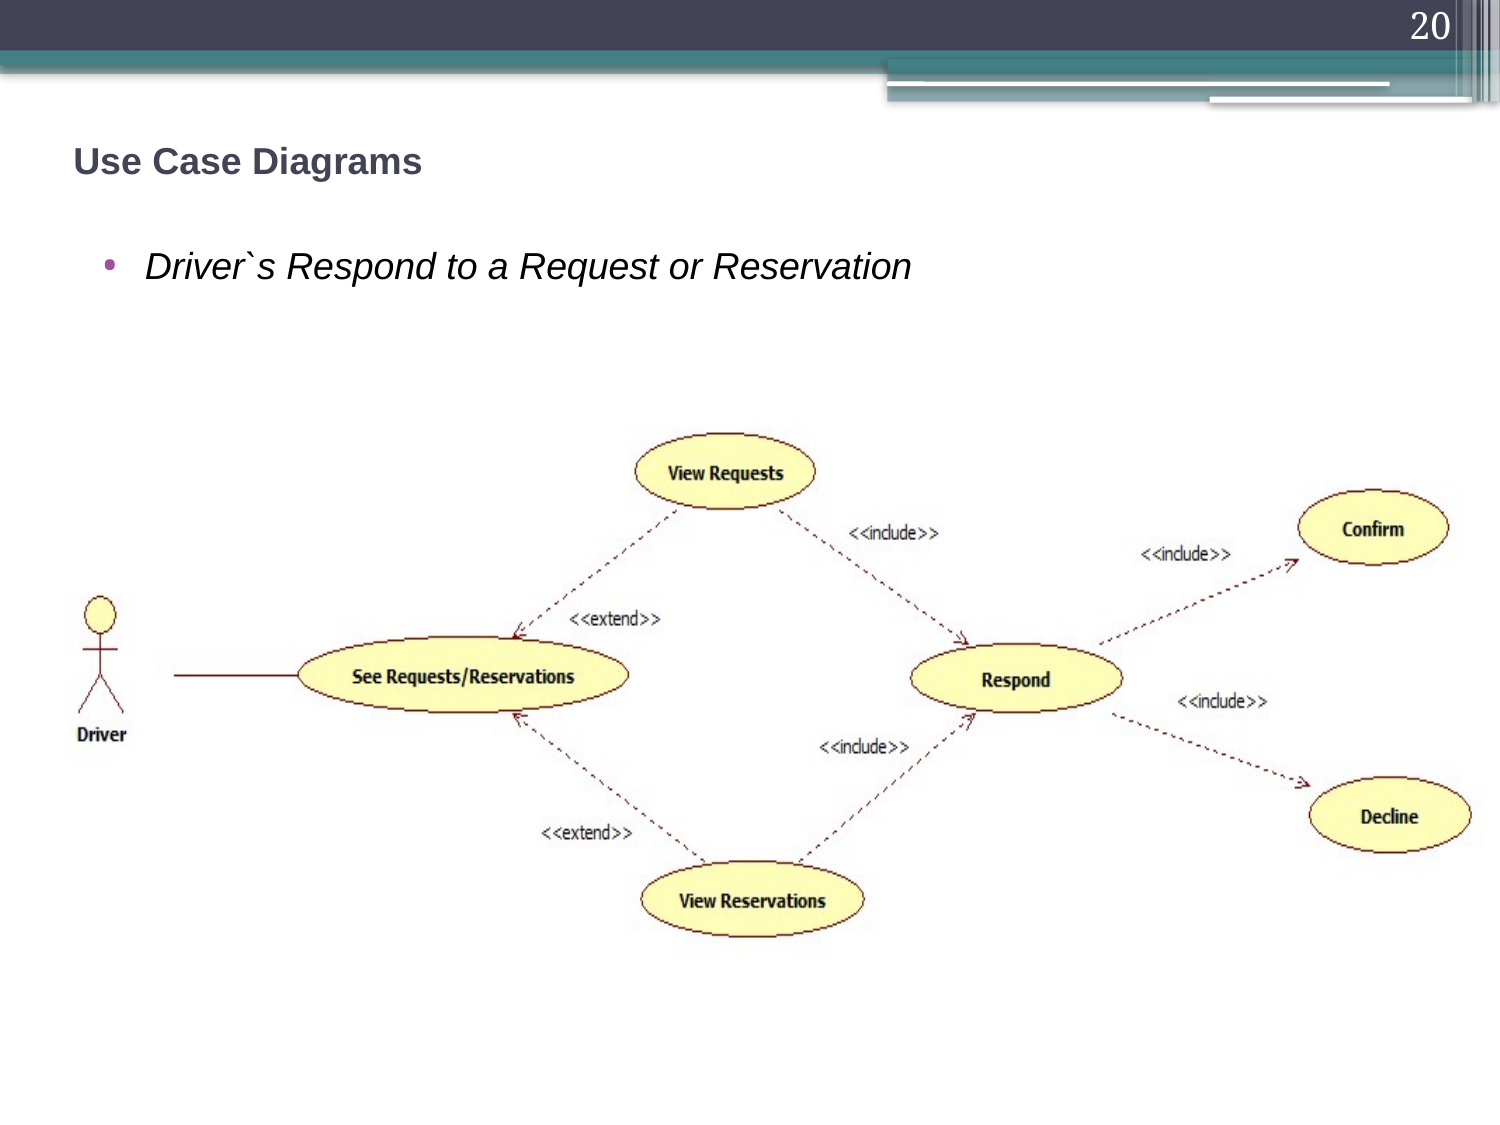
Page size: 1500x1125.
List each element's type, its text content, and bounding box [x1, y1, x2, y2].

slide_number 20 [1341, 0, 1466, 61]
list Driver`s Respond to a Request or Reservation [70, 234, 1421, 329]
picture [0, 398, 1500, 973]
title Use Case Diagrams [58, 128, 938, 235]
